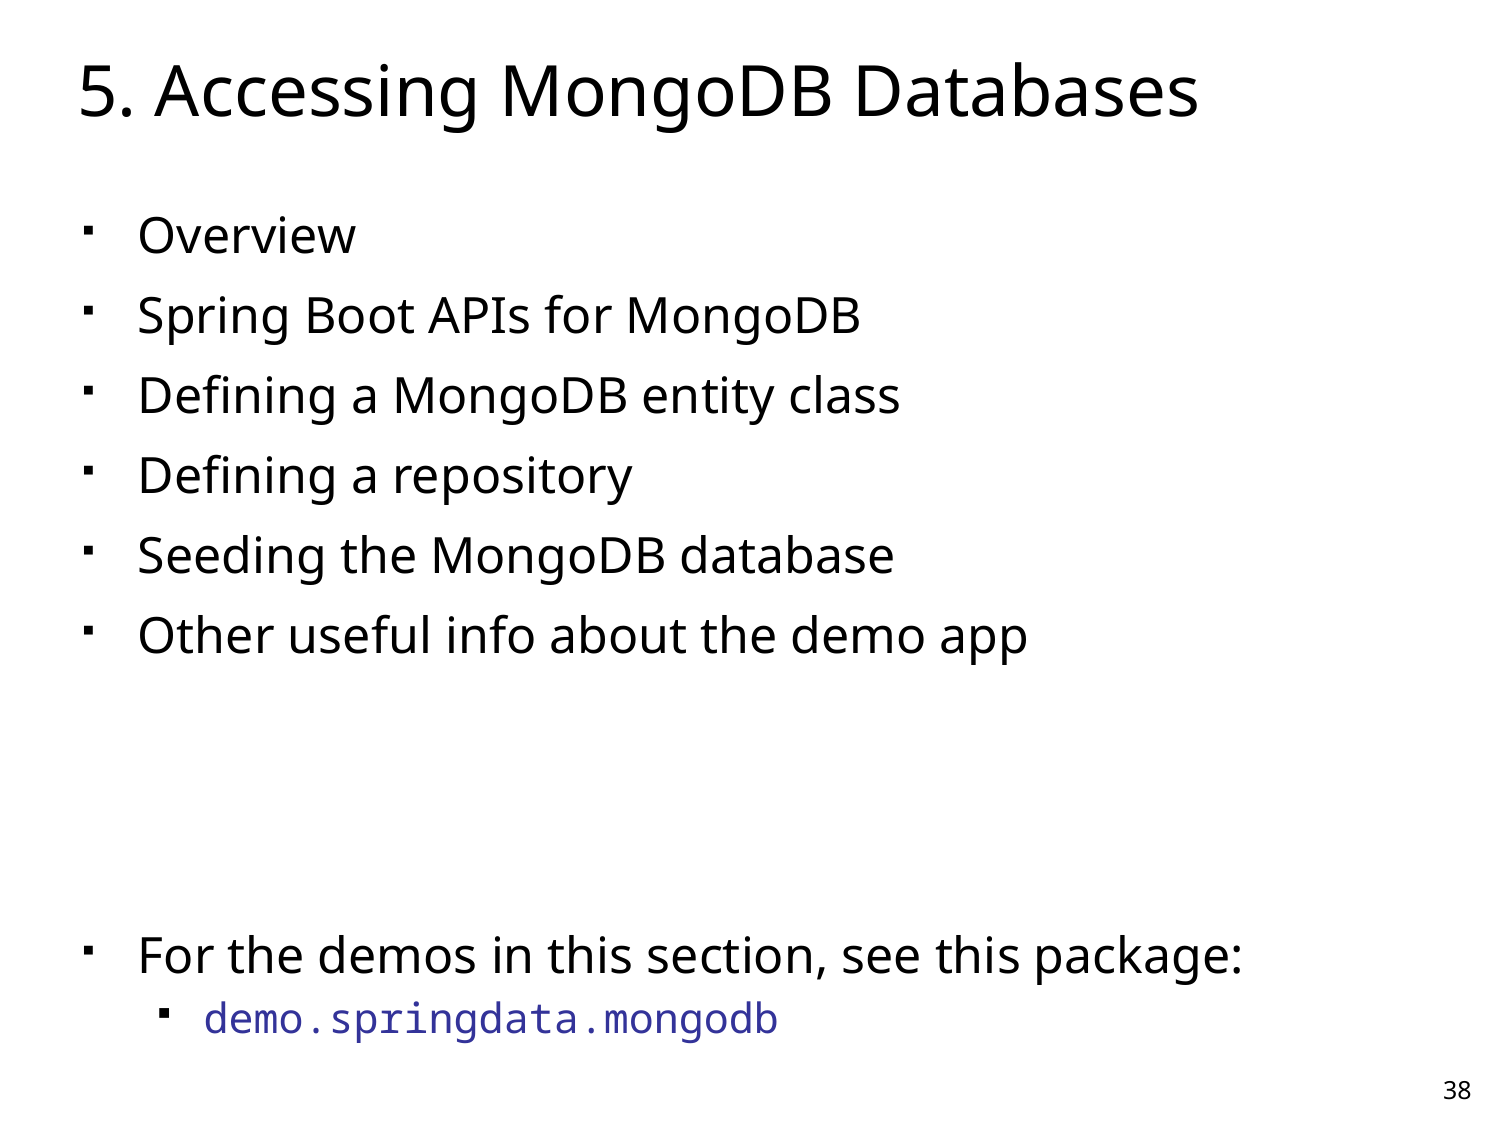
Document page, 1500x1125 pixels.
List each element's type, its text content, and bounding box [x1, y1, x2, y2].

title 5. Accessing MongoDB Databases [61, 24, 1465, 139]
list Overview Spring Boot APIs for MongoDB Defining a MongoDB entity class Defining a repository Seeding the MongoDB database Other useful info about the demo app For the demos in this section, see this package: demo.springdata.mongodb [66, 196, 1460, 1007]
footer 38 [1417, 1040, 1497, 1117]
